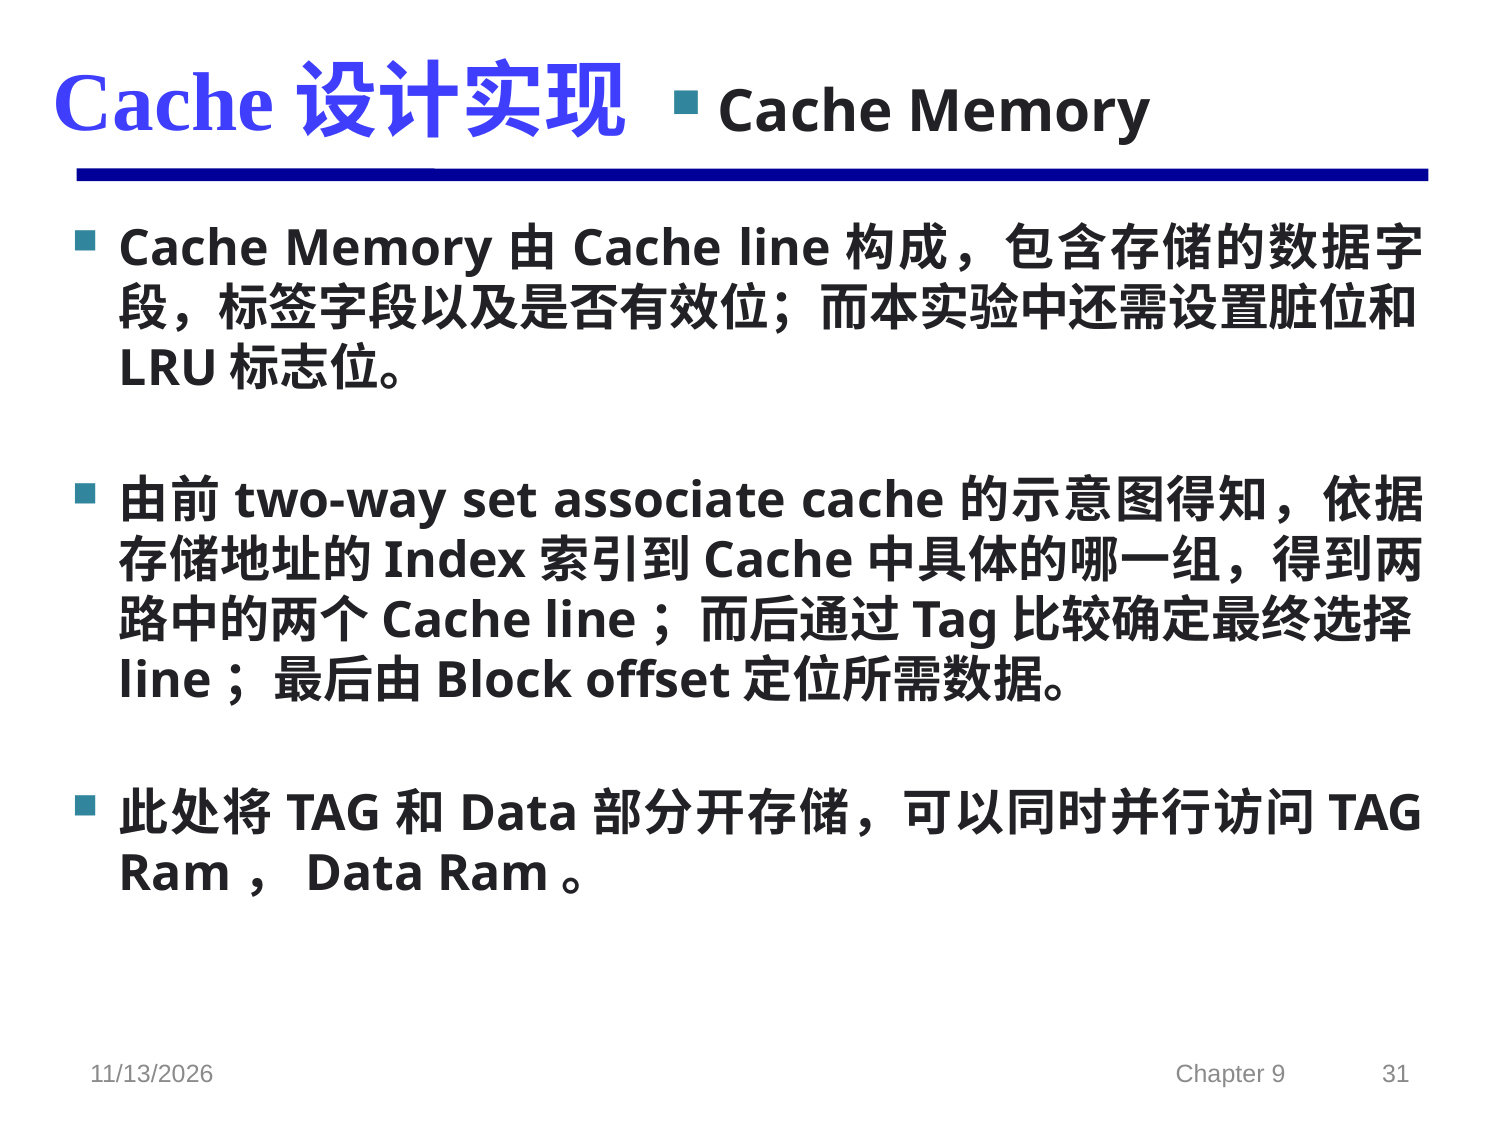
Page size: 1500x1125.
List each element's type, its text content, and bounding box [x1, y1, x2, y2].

slide_number 31 [1328, 1042, 1425, 1103]
footer Chapter 9 [1129, 1042, 1328, 1103]
text_box Cache Memory [580, 65, 1473, 227]
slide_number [75, 1042, 425, 1103]
title Cache设计实现 [37, 19, 1329, 176]
text_box Cache Memory由Cache line构成，包含存储的数据字段，标签字段以及是否有效位；而本实验中还需设置脏位和LRU标志位。 由前two-way set associate cache的示意图得知，依据存储地址的Index索引到Cache中具体的哪一组，得到两路中的两个Cache line；而后通过Tag比较确定最终选择line；最后由Block offset定位所需数据。 此处将TAG和Data部分开存储，可以同时并行访问TAG Ram，Data Ram。 [0, 208, 1439, 975]
